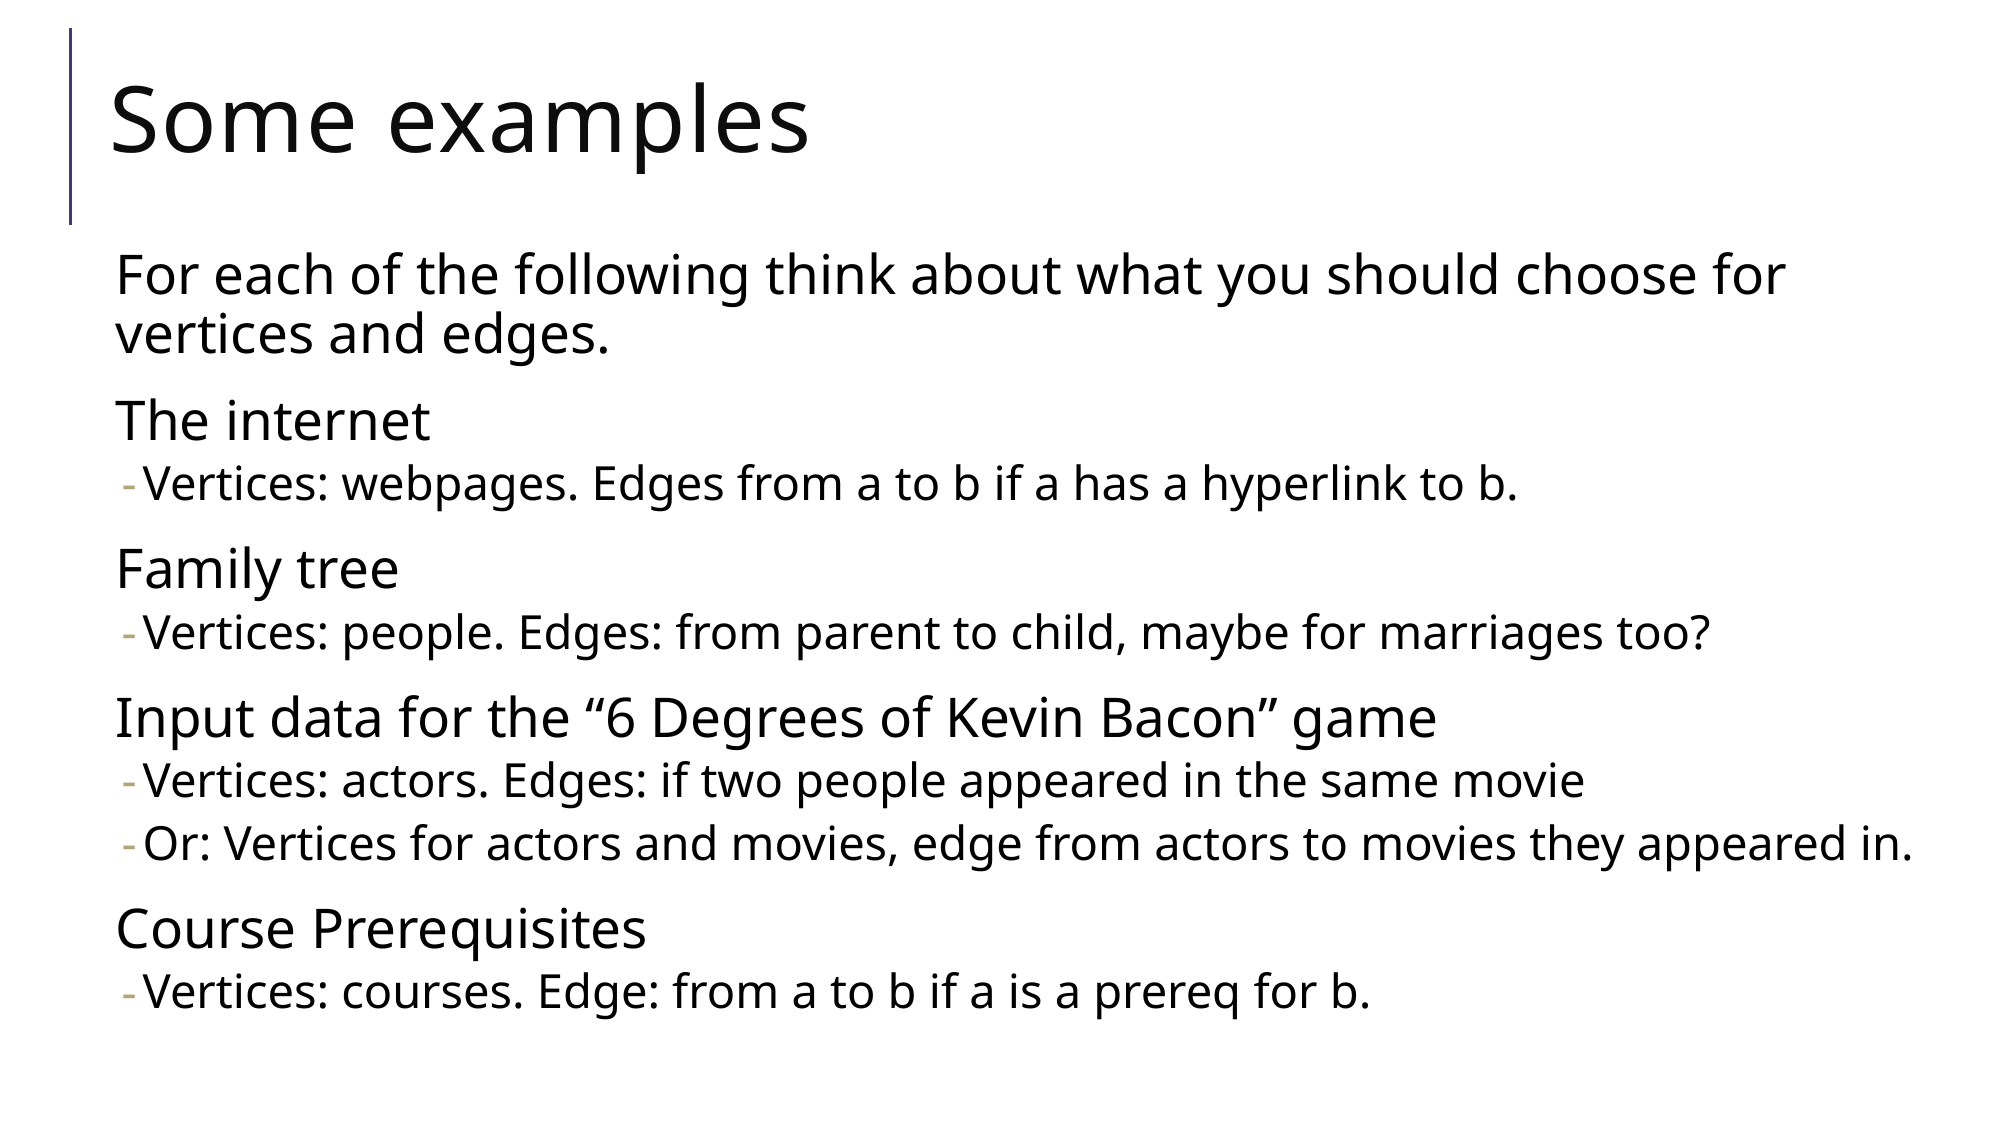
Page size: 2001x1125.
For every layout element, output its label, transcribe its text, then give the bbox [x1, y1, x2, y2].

title Some examples [94, 43, 1930, 210]
list For each of the following think about what you should choose for vertices and edges. The internet Vertices: webpages. Edges from a to b if a has a hyperlink to b. Family tree Vertices: people. Edges: from parent to child, maybe for marriages too? Input data for the “6 Degrees of Kevin Bacon” game Vertices: actors. Edges: if two people appeared in the same movie Or: Vertices for actors and movies, edge from actors to movies they appeared in. Course Prerequisites Vertices: courses. Edge: from a to b if a is a prereq for b. [94, 240, 1930, 1035]
